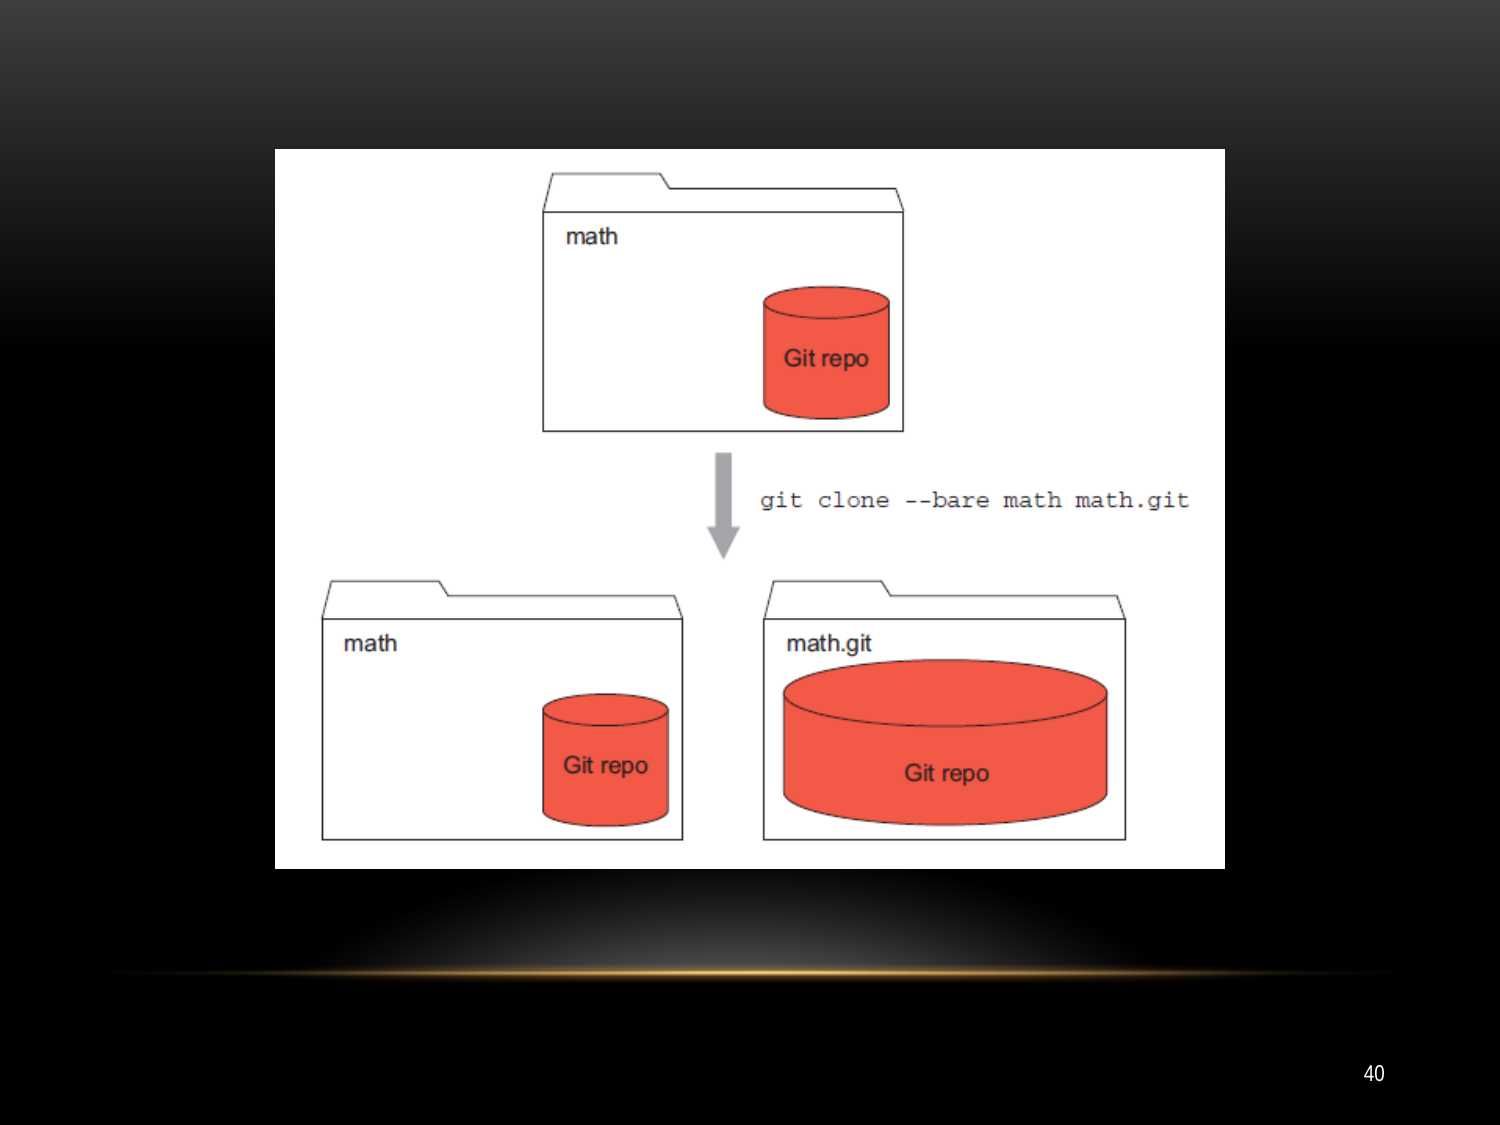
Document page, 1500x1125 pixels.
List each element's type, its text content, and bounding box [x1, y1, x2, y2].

picture [0, 0, 1500, 1125]
slide_number 40 [1237, 1042, 1400, 1103]
